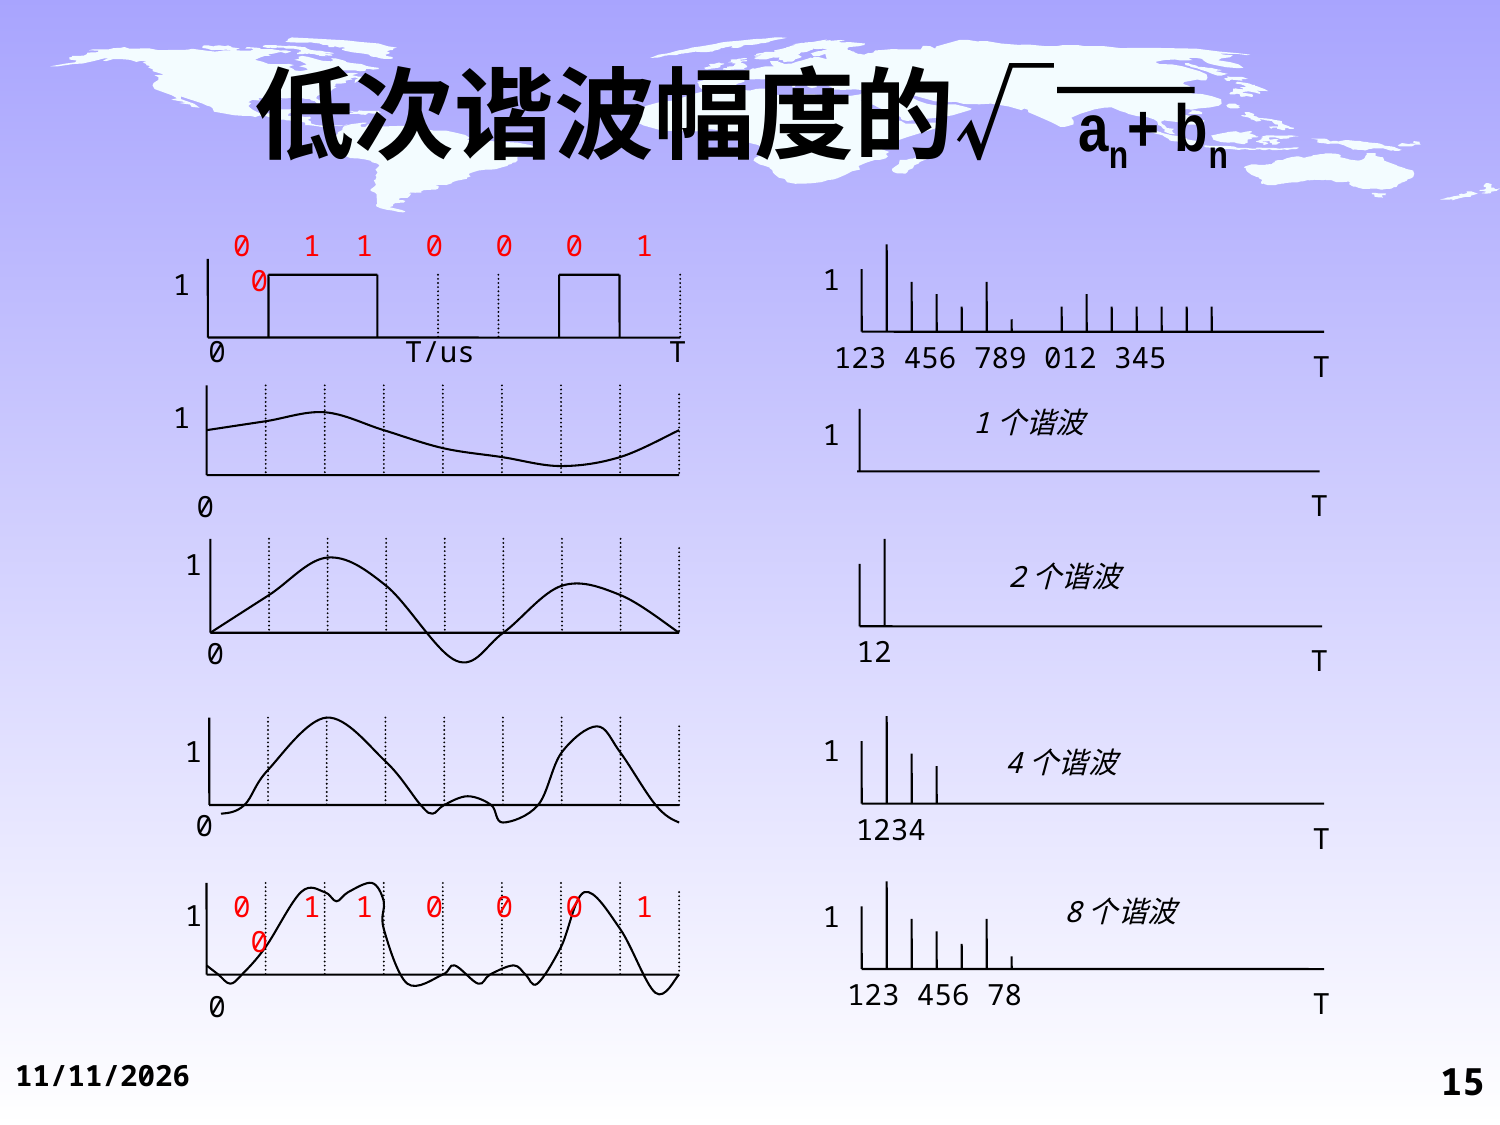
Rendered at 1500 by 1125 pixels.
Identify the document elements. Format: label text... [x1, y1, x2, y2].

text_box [159, 385, 680, 532]
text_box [170, 538, 680, 679]
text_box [170, 715, 680, 851]
text_box T/us [390, 326, 490, 337]
title 低次谐波幅度的√an+ bn [40, 30, 1442, 197]
text_box 1 [158, 259, 206, 309]
text_box T [654, 326, 702, 376]
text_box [808, 881, 1345, 1029]
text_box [808, 715, 1345, 864]
text_box 0 [193, 326, 241, 376]
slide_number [0, 1049, 313, 1125]
text_box 0 1 1 0 0 0 1 0 [218, 219, 691, 305]
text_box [808, 396, 1343, 531]
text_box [170, 881, 691, 1032]
text_box T/us [390, 338, 490, 376]
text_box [808, 243, 1345, 392]
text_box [844, 538, 1343, 686]
slide_number 15 [1186, 1049, 1500, 1125]
